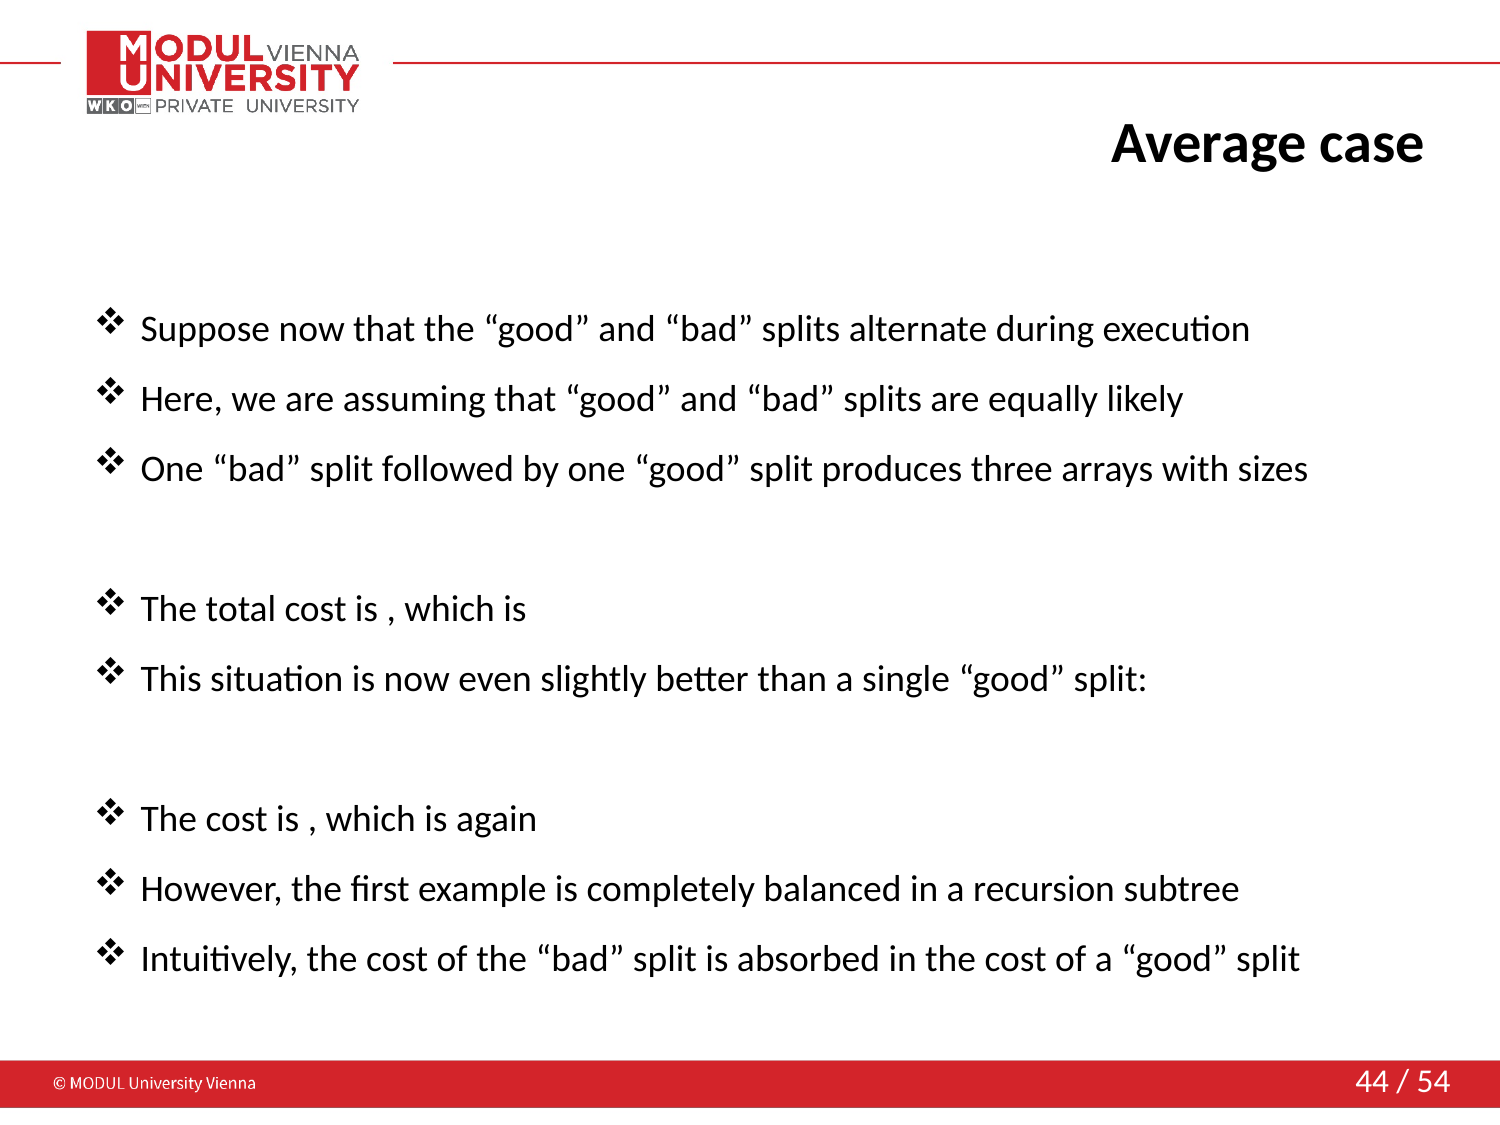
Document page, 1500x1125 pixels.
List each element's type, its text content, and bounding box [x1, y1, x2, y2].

picture [0, 0, 1500, 1125]
title Average case [75, 44, 1425, 233]
